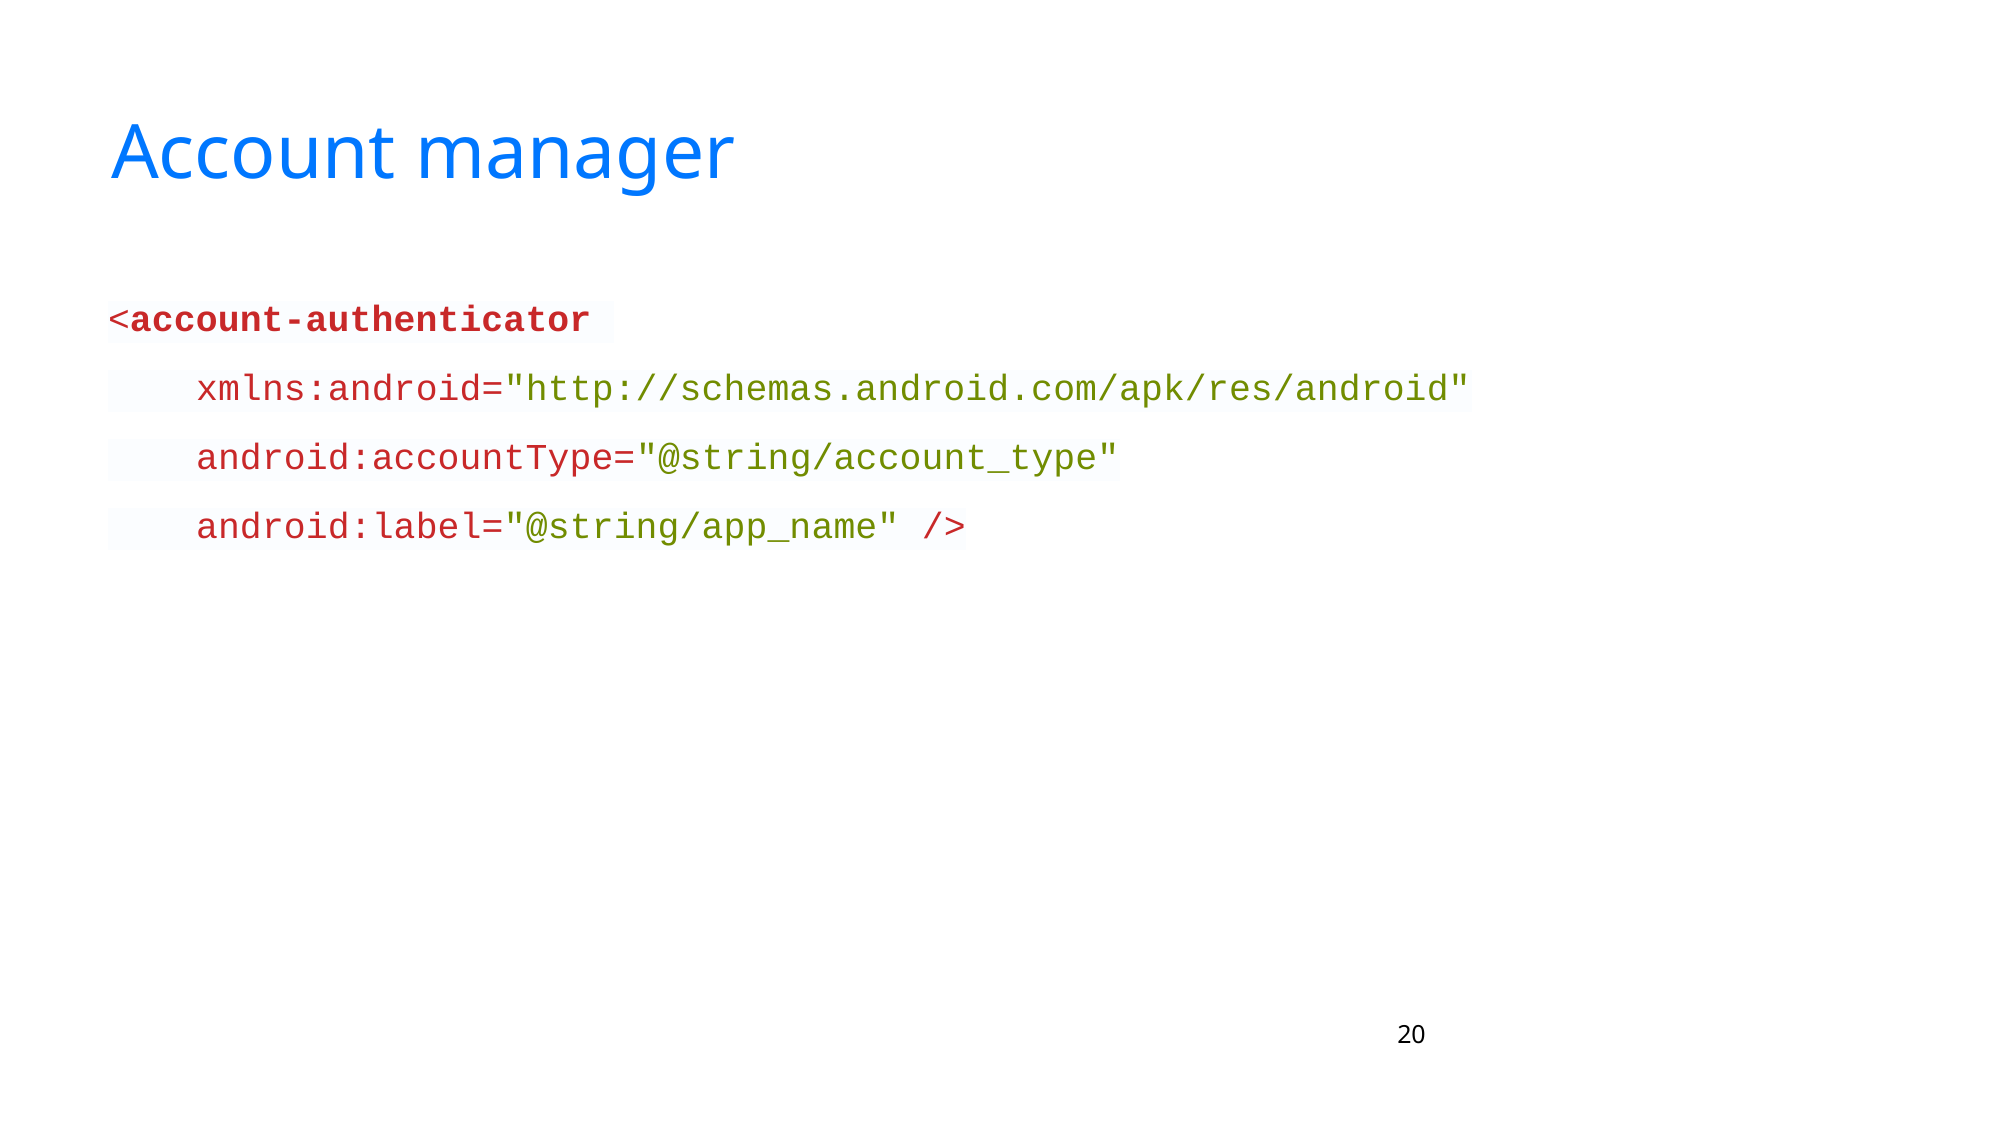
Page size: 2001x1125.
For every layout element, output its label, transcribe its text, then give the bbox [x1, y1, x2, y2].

list <account-authenticator xmlns:android="http://schemas.android.com/apk/res/android" android:accountType="@string/account_type" android:label="@string/app_name" /> [108, 290, 1892, 1021]
slide_number ‹#› [966, 701, 1434, 1125]
title Account manager [111, 113, 1892, 220]
